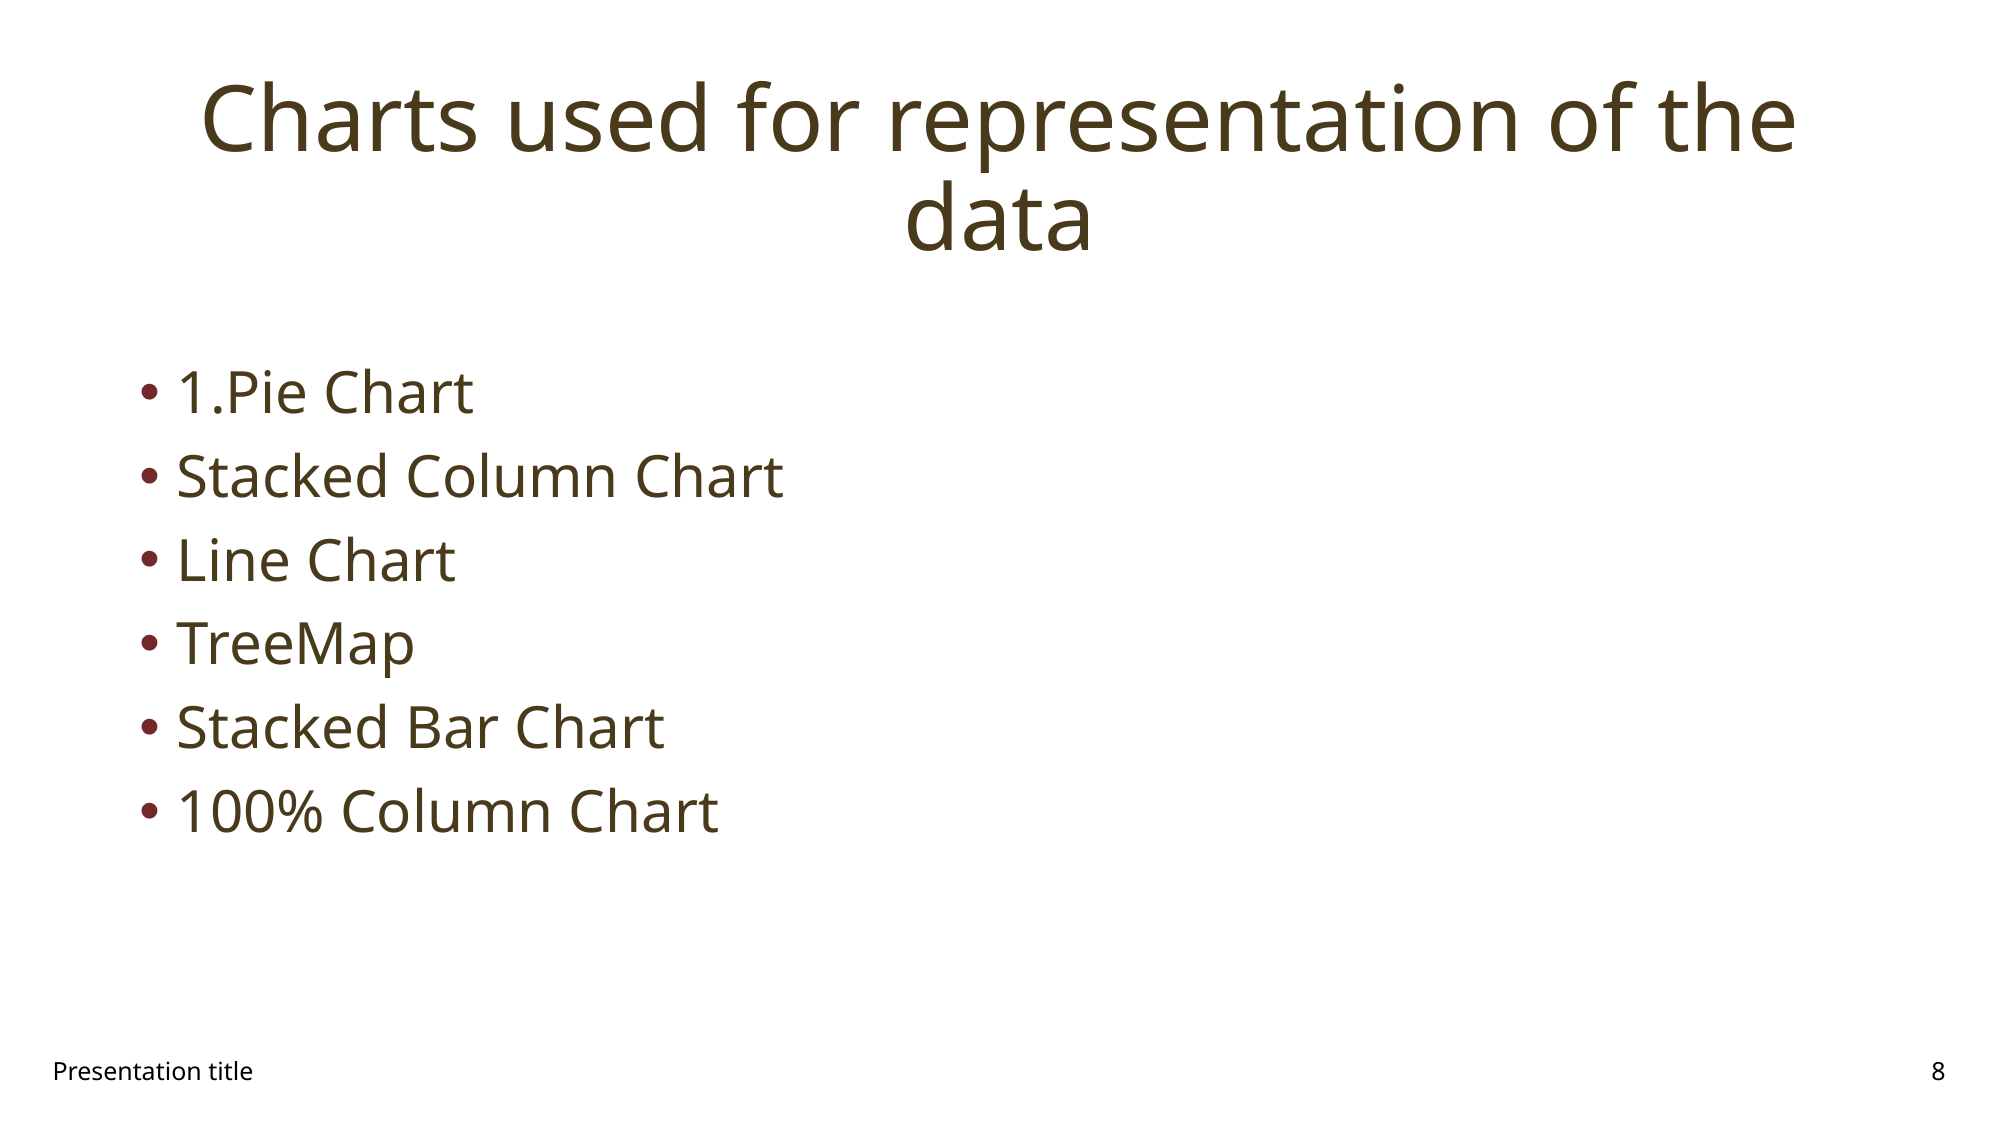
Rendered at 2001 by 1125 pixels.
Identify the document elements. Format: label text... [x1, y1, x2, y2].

footer Presentation title [37, 1042, 713, 1103]
title Charts used for representation of the data [137, 62, 1863, 280]
list 1.Pie Chart Stacked Column Chart Line Chart TreeMap Stacked Bar Chart 100% Column Chart [124, 355, 1850, 1073]
slide_number 8 [1510, 1042, 1961, 1103]
